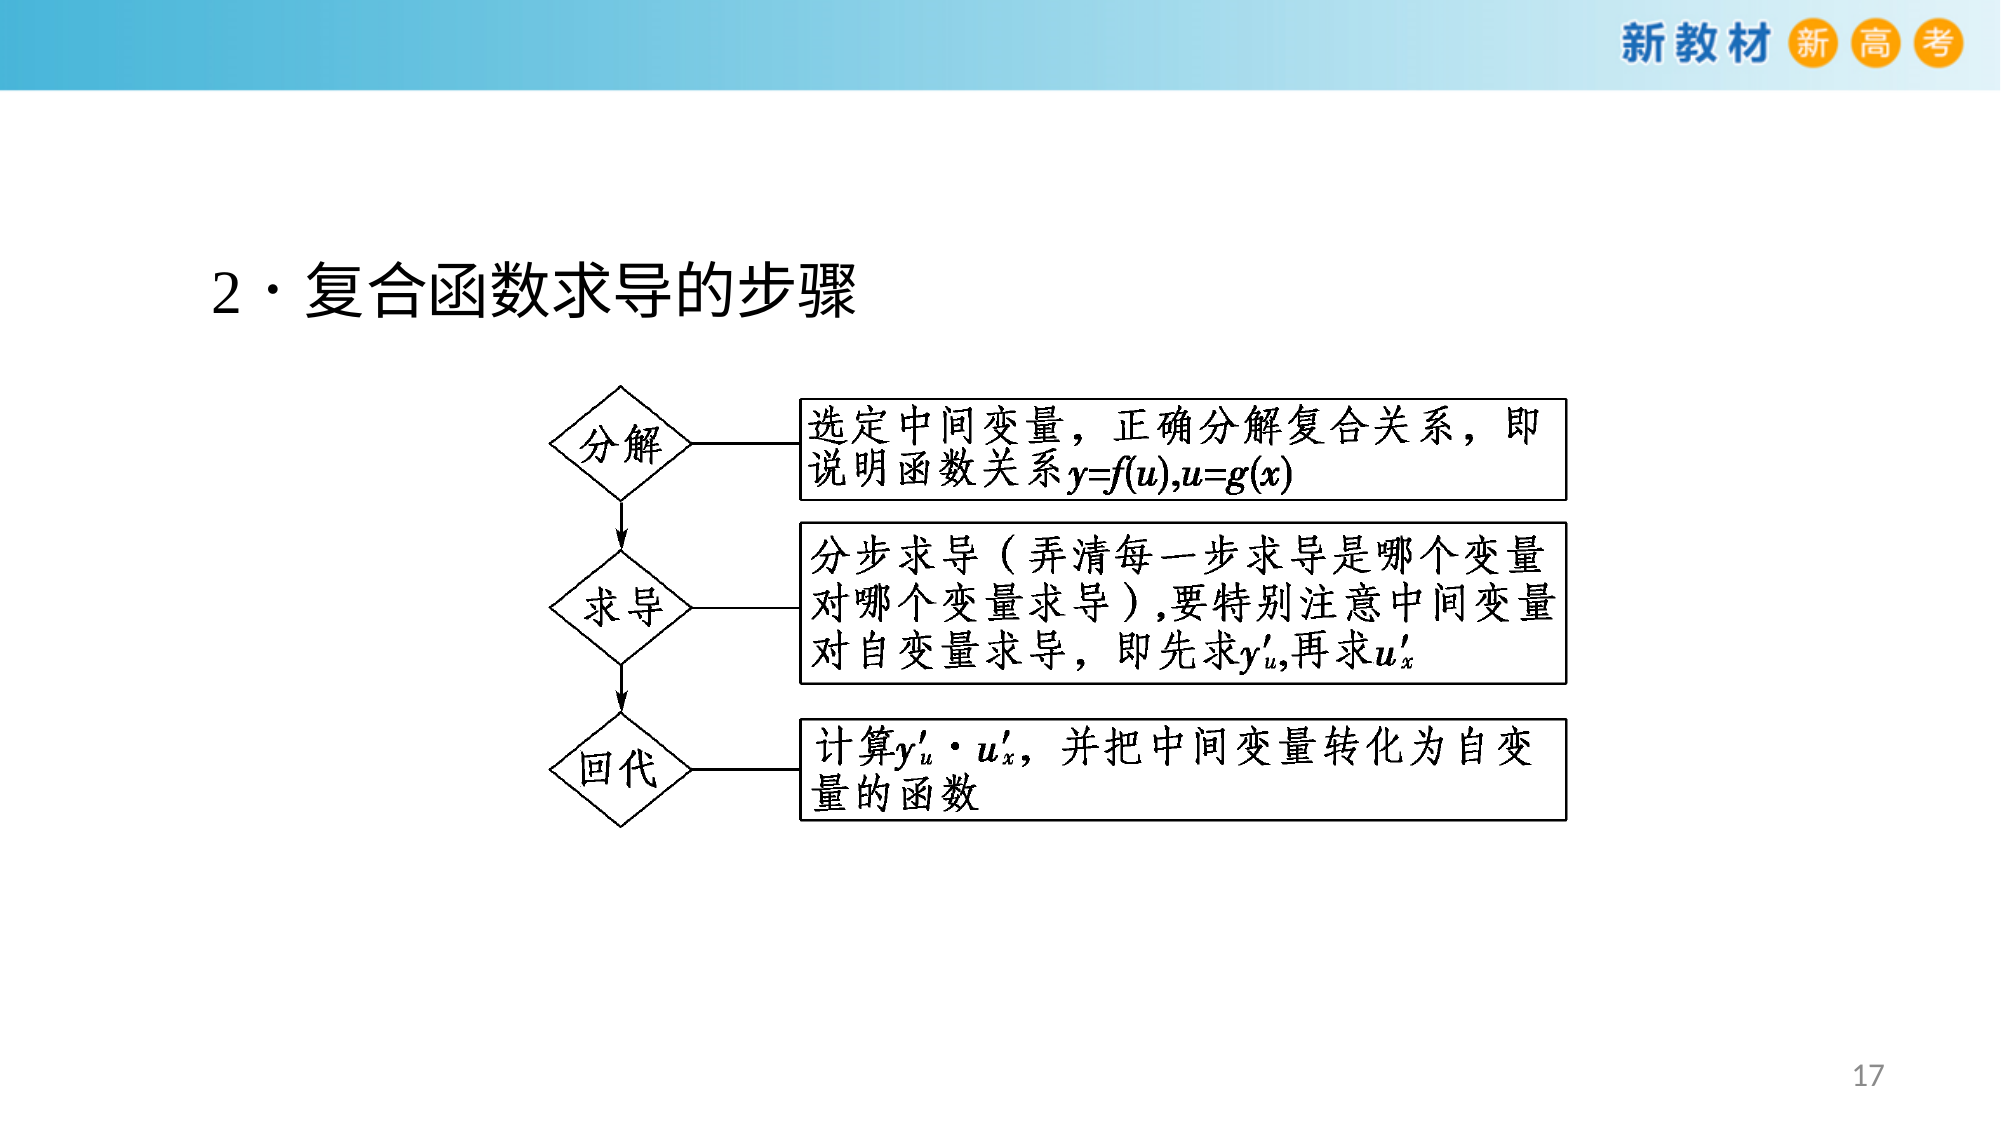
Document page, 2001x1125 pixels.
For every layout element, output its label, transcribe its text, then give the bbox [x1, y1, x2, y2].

picture [0, 0, 2001, 1125]
slide_number 17 [1433, 1042, 1900, 1103]
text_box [88, 251, 1912, 874]
